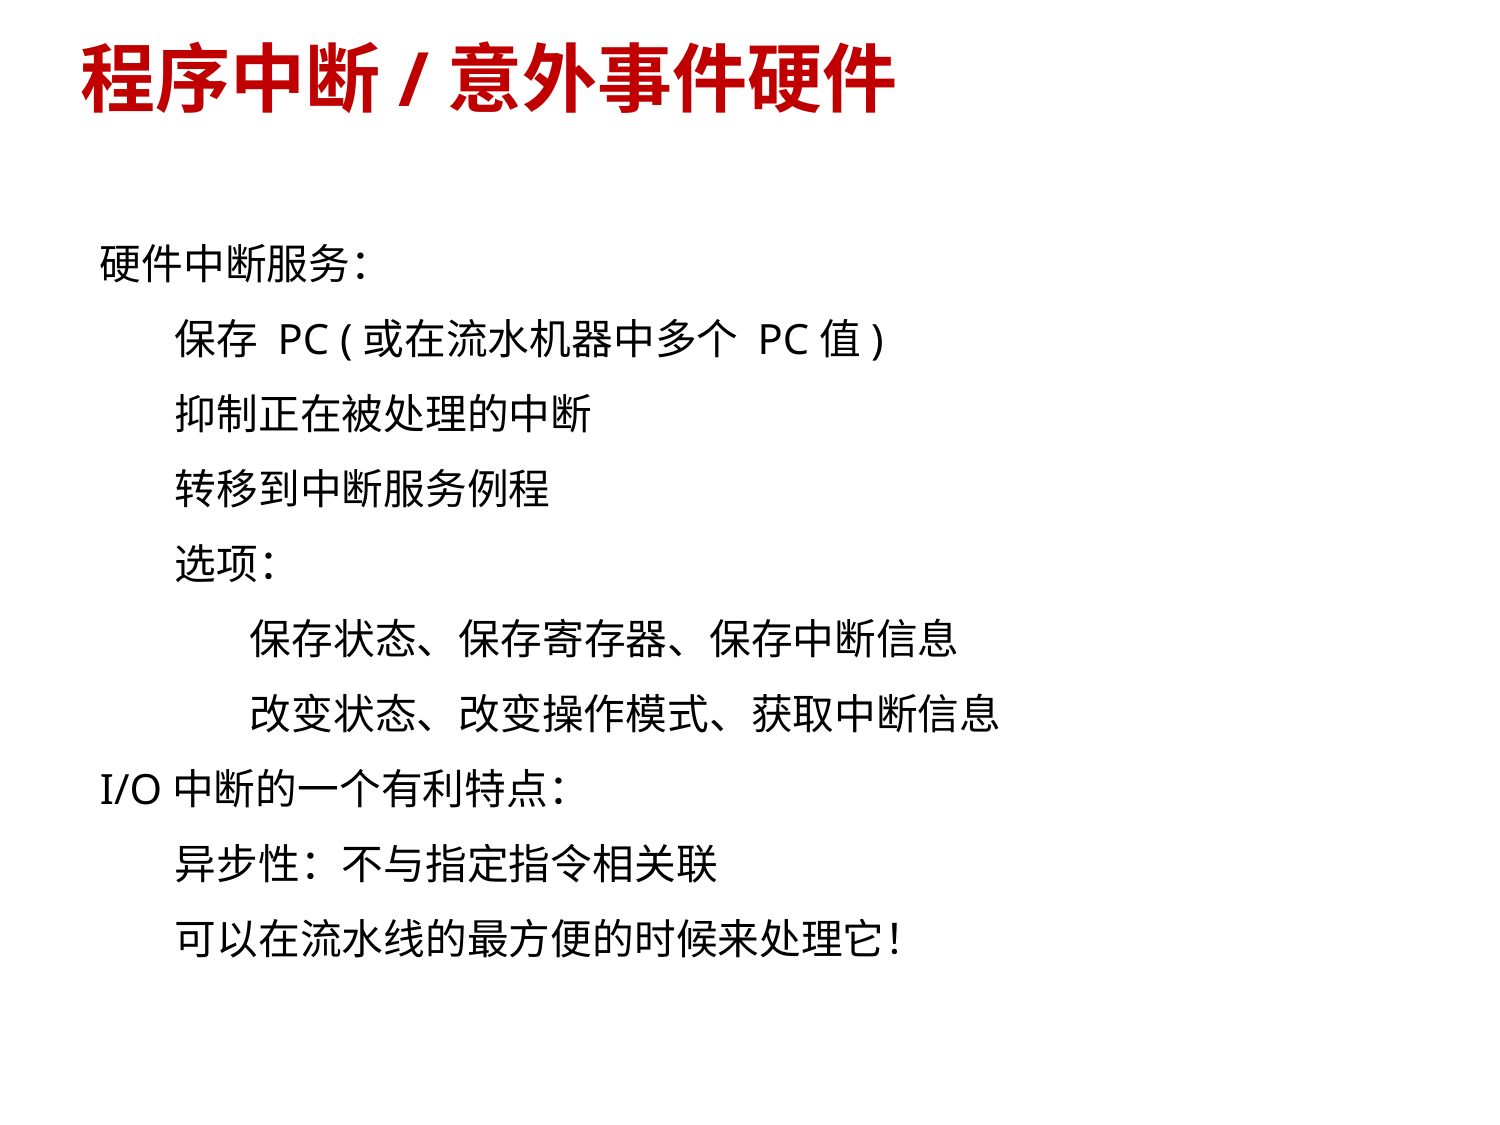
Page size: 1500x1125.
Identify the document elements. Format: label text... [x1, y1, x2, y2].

list 硬件中断服务： 保存 PC (或在流水机器中多个 PC值) 抑制正在被处理的中断 转移到中断服务例程 选项： 保存状态、保存寄存器、保存中断信息 改变状态、改变操作模式、获取中断信息 I/O中断的一个有利特点： 异步性：不与指定指令相关联 可以在流水线的最方便的时候来处理它！ [99, 212, 1444, 961]
title 程序中断/意外事件硬件 [80, 30, 1092, 127]
